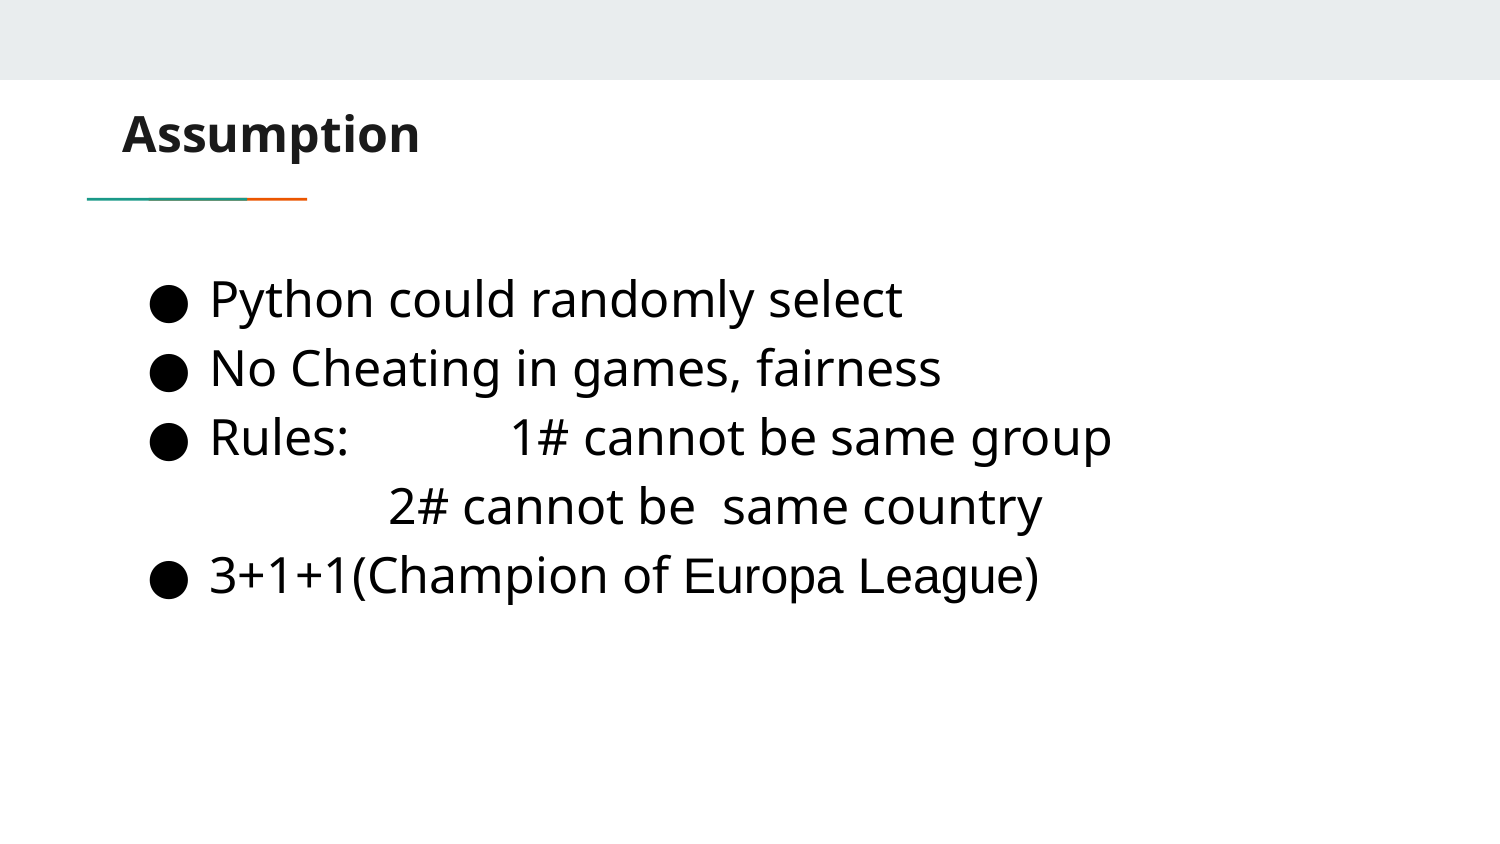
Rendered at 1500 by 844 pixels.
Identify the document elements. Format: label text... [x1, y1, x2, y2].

list Python could randomly select No Cheating in games, fairness Rules: 1# cannot be same group 2# cannot be same country 3+1+1(Champion of Europa League) [119, 243, 1381, 712]
title Assumption [107, 87, 1370, 176]
